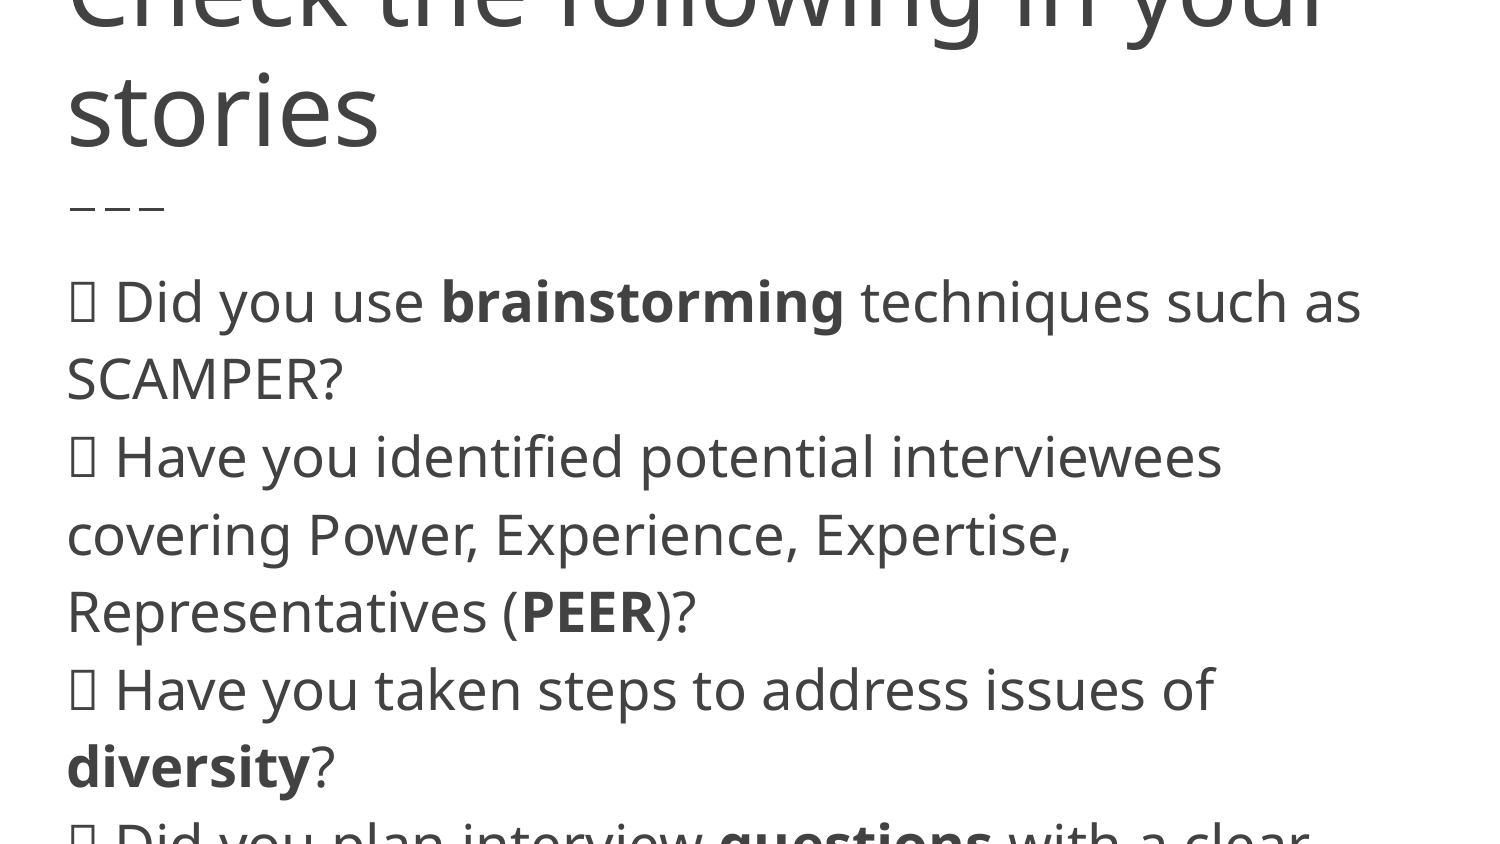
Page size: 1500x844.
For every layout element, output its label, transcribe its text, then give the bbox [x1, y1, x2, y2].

title Check the following in your stories [51, 61, 1449, 182]
list ✅ Did you use brainstorming techniques such as SCAMPER? ✅ Have you identified potential interviewees covering Power, Experience, Expertise, Representatives (PEER)? ✅ Have you taken steps to address issues of diversity? ✅ Did you plan interview questions with a clear focus on the type of story you were telling? (Practical, human interest, update, perspective) [51, 240, 1449, 844]
